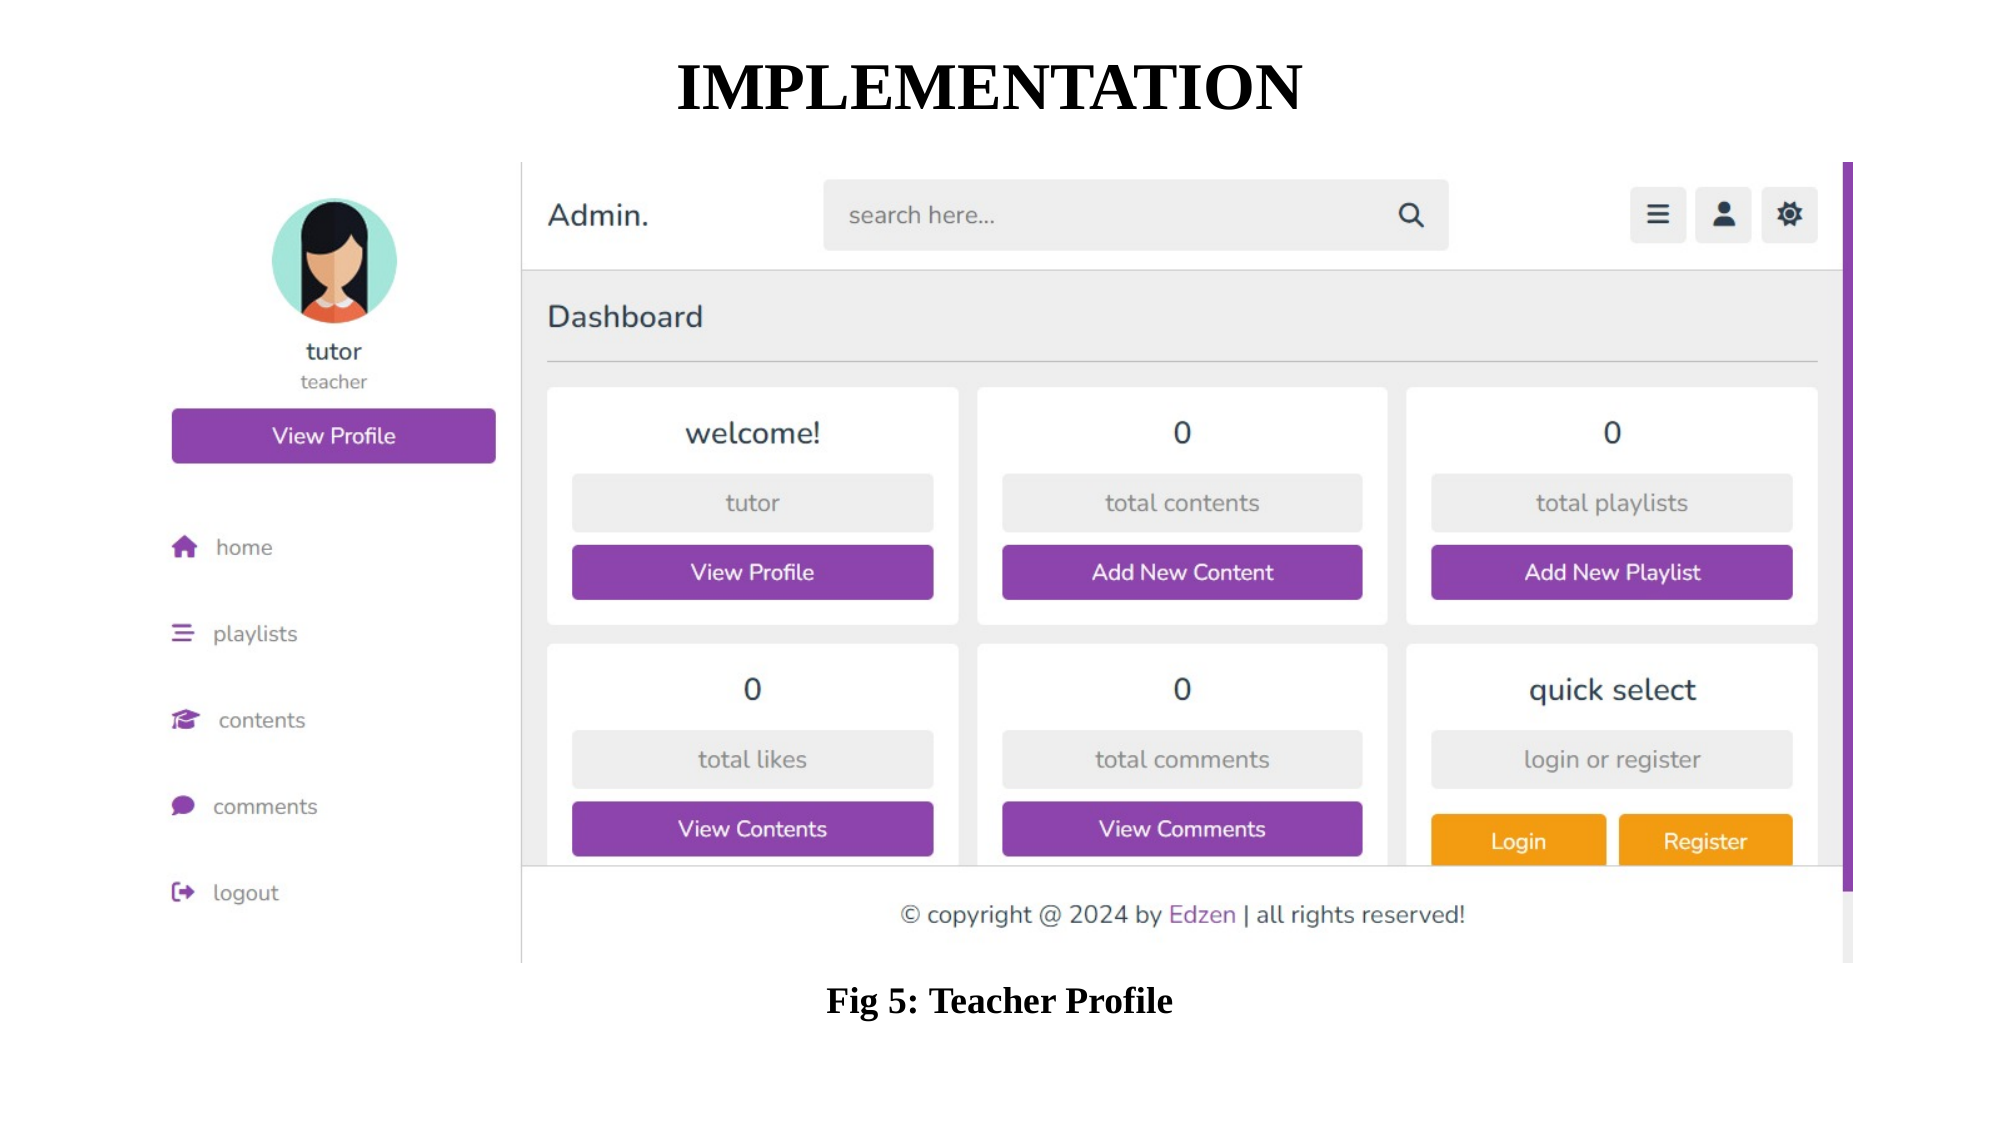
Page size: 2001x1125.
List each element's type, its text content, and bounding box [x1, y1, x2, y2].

picture [147, 162, 1853, 963]
text_box Fig 5: Teacher Profile [764, 968, 1236, 1028]
text_box IMPLEMENTATION [587, 35, 1393, 130]
